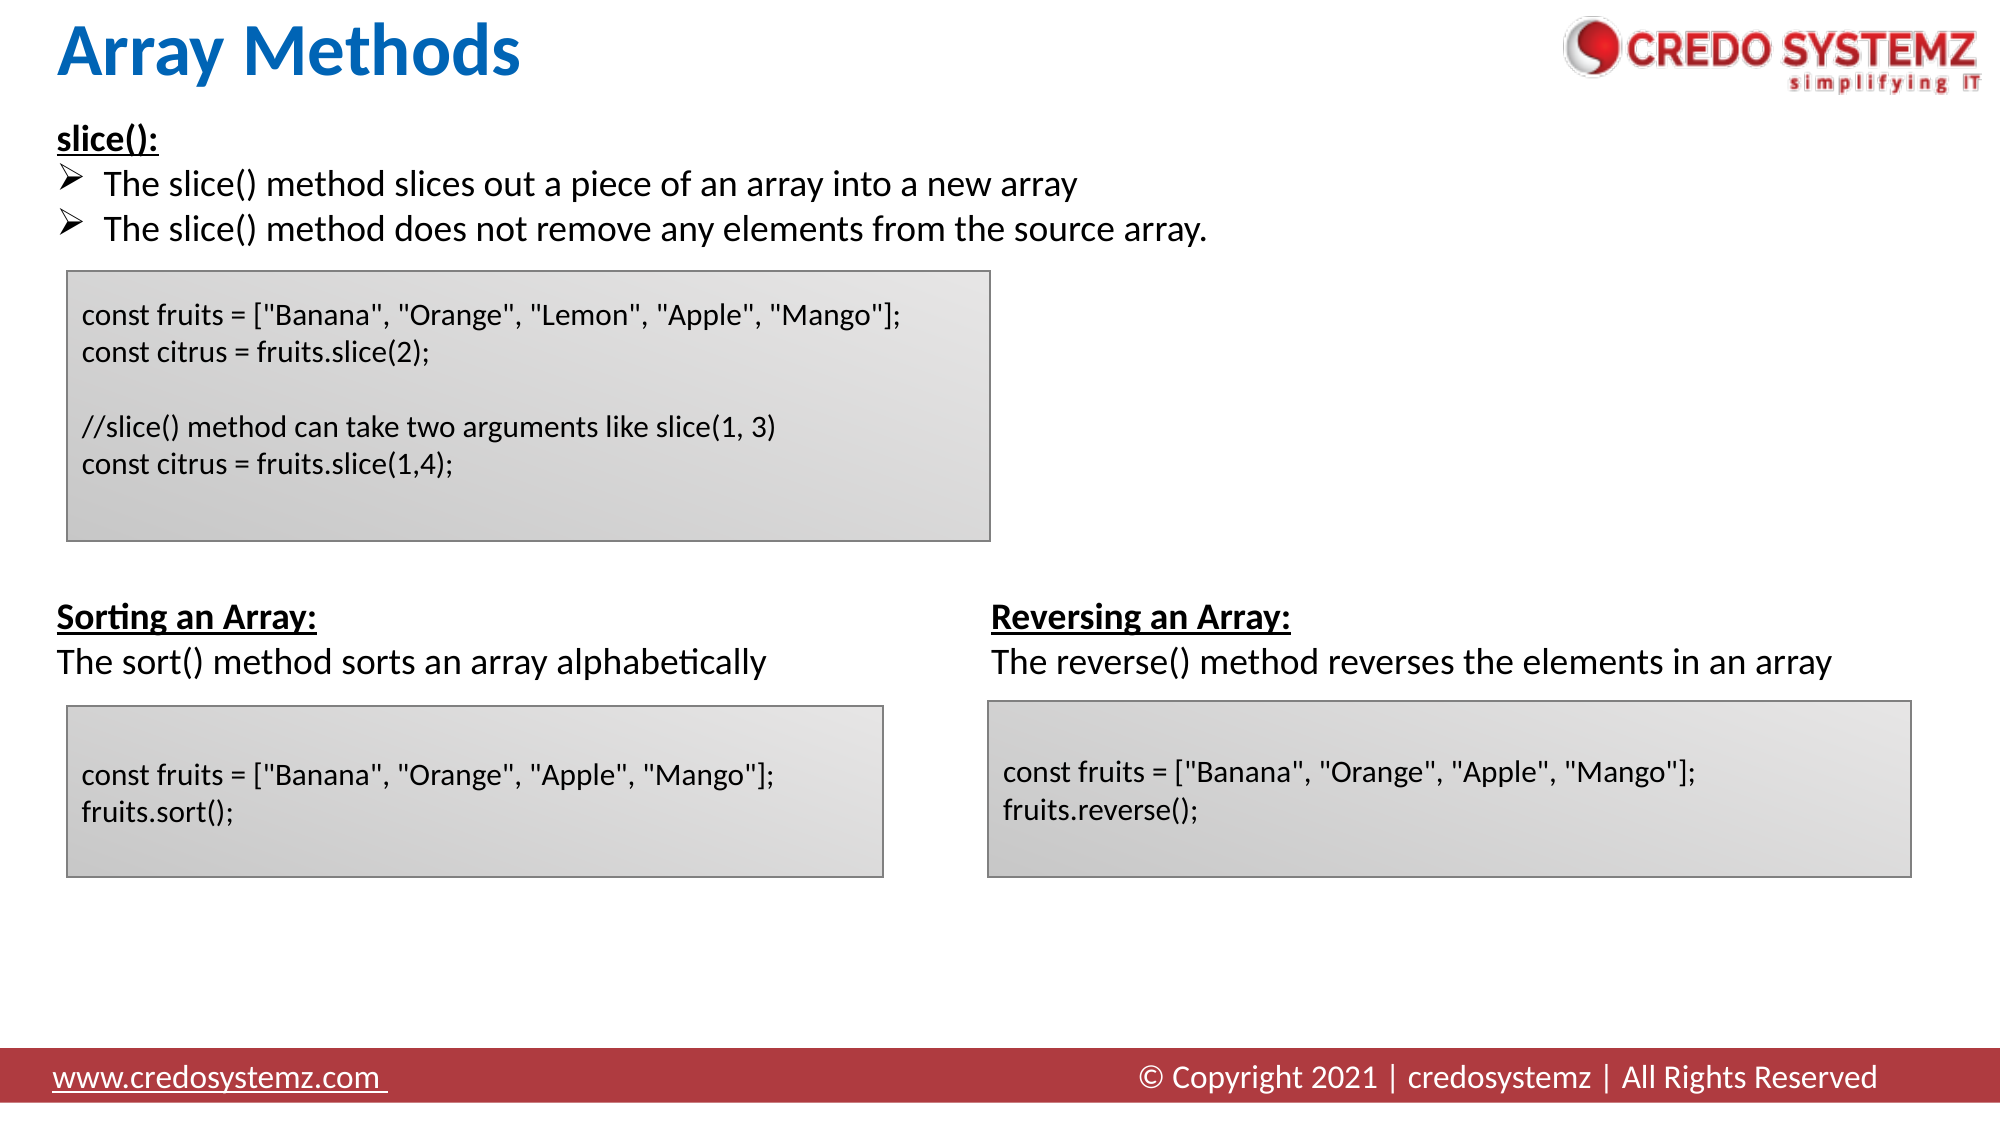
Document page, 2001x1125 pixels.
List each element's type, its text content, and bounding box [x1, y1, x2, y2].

text_box const fruits = ["Banana", "Orange", "Apple", "Mango"]; fruits.sort(); [66, 705, 884, 878]
text_box Sorting an Array: The sort() method sorts an array alphabetically [41, 584, 915, 690]
picture [1561, 15, 1982, 95]
text_box const fruits = ["Banana", "Orange", "Lemon", "Apple", "Mango"]; const citrus = fruits.slice(2); //slice() method can take two arguments like slice(1, 3) const citrus = fruits.slice(1,4); [66, 270, 991, 542]
text_box const fruits = ["Banana", "Orange", "Apple", "Mango"]; fruits.reverse(); [987, 700, 1912, 878]
text_box Array Methods [42, 3, 1649, 107]
text_box Reversing an Array: The reverse() method reverses the elements in an array [976, 584, 1952, 735]
text_box www.credosystemz.com © Copyright 2021 | credosystemz | All Rights Reserved [0, 1048, 2000, 1103]
text_box slice(): The slice() method slices out a piece of an array into a new array The slice() method does not remove any elements from the source array. [41, 106, 1348, 302]
